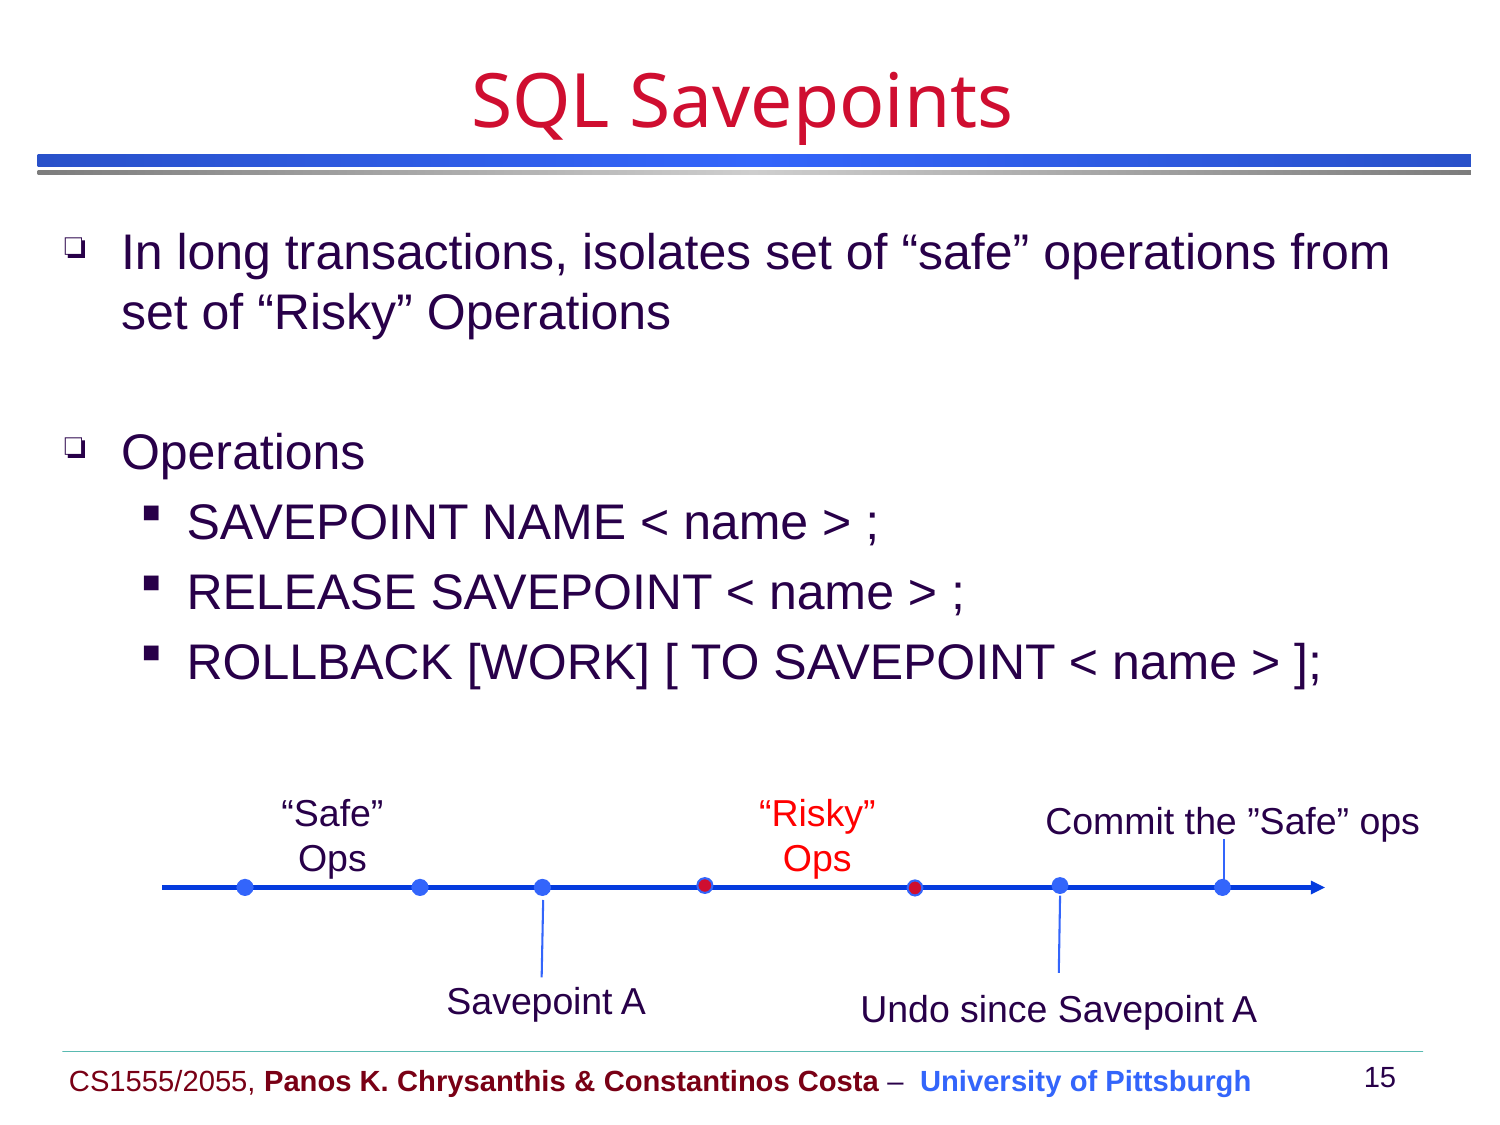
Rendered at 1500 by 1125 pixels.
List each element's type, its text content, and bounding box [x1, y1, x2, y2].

text_box [908, 880, 922, 886]
title SQL Savepoints [0, 62, 1486, 150]
text_box [535, 879, 550, 886]
text_box Savepoint A [431, 969, 661, 1030]
text_box “Safe” Ops [252, 781, 413, 886]
text_box [413, 879, 428, 886]
text_box “Risky” Ops [737, 781, 898, 886]
text_box [697, 878, 713, 886]
text_box Undo since Savepoint A [845, 977, 1273, 1038]
text_box Commit the ”Safe” ops [1030, 789, 1436, 849]
text_box [1052, 878, 1068, 886]
list In long transactions, isolates set of “safe” operations from set of “Risky” Operations Operations SAVEPOINT NAME < name > ; RELEASE SAVEPOINT < name > ; ROLLBACK [WORK] [ TO SAVEPOINT < name > ]; [50, 212, 1450, 775]
text_box [238, 879, 252, 886]
